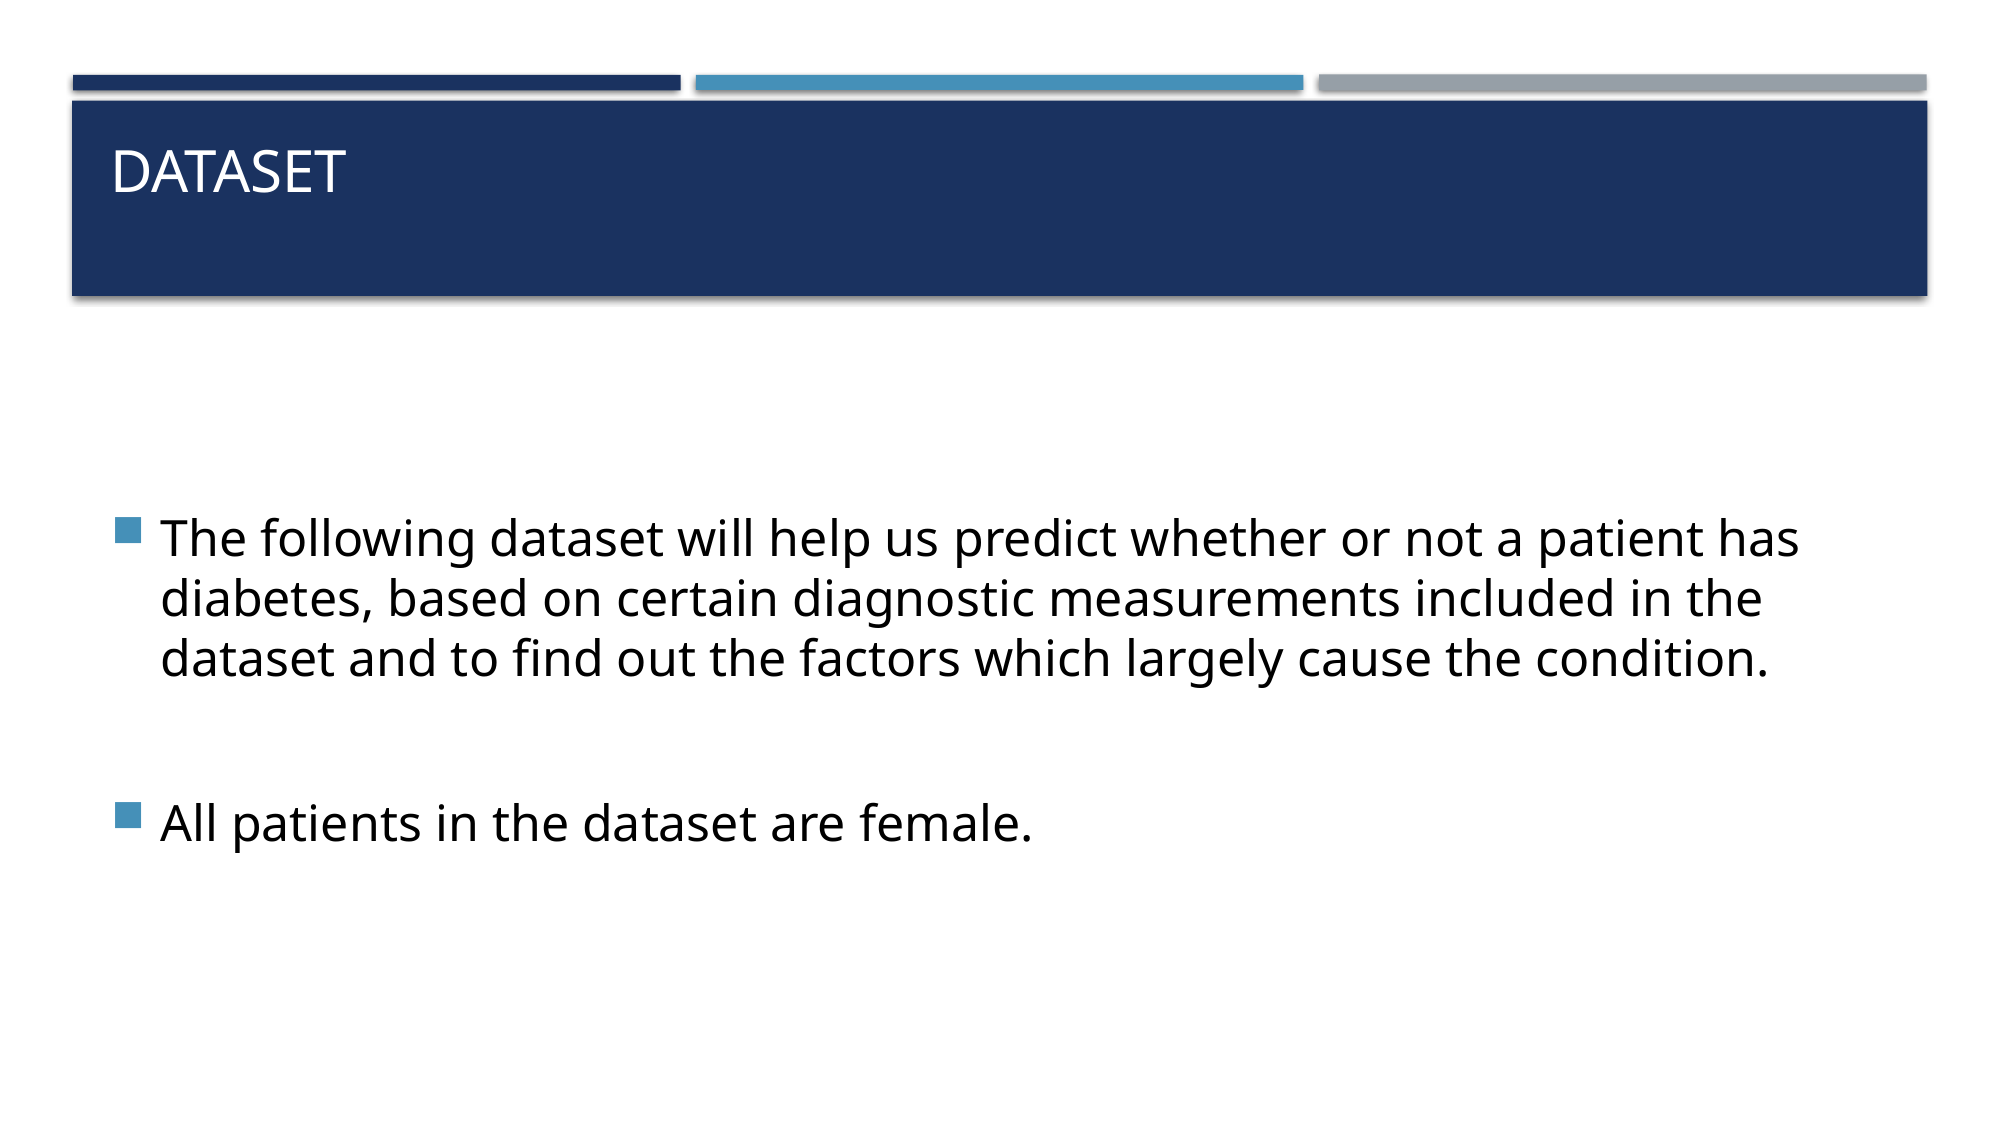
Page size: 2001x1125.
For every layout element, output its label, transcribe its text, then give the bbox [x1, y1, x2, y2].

list The following dataset will help us predict whether or not a patient has diabetes, based on certain diagnostic measurements included in the dataset and to find out the factors which largely cause the condition. All patients in the dataset are female. [93, 356, 1906, 1066]
title DATASET [95, 115, 1905, 282]
